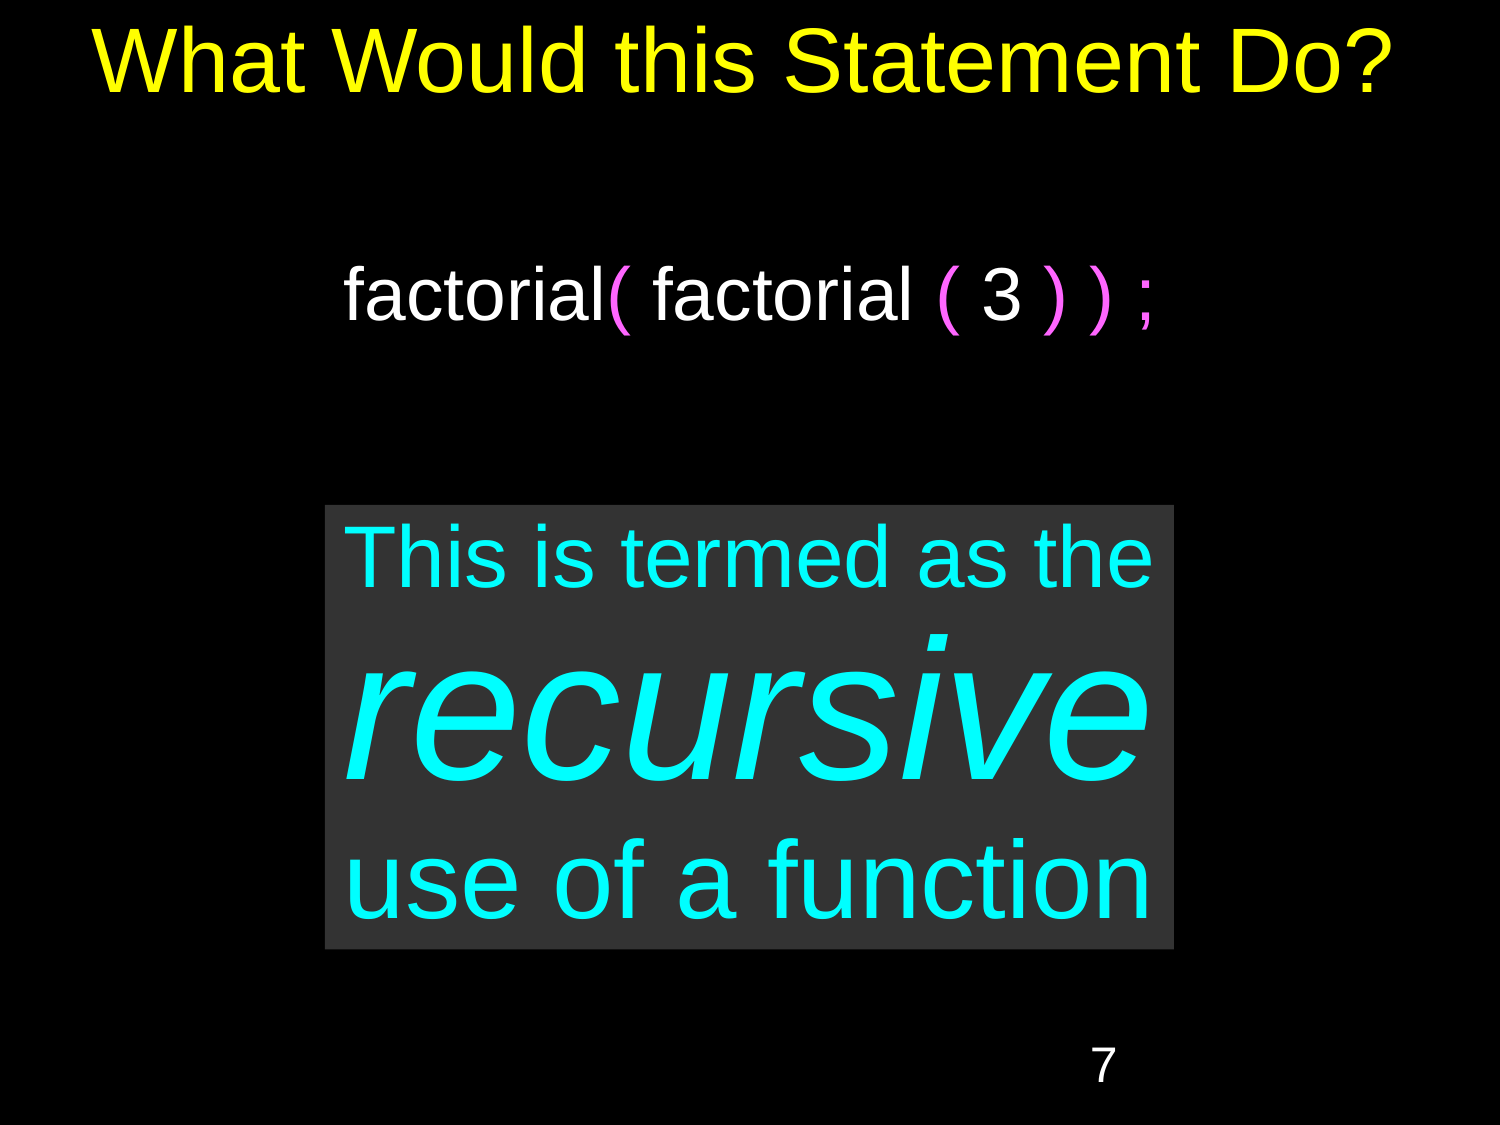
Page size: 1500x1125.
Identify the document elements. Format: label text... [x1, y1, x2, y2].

text_box This is termed as the recursive use of a function [324, 504, 1174, 950]
list factorial( factorial ( 3 ) ) ; [112, 237, 1388, 438]
slide_number ‹#› [1074, 1025, 1388, 1100]
title What Would this Statement Do? [50, 0, 1438, 150]
